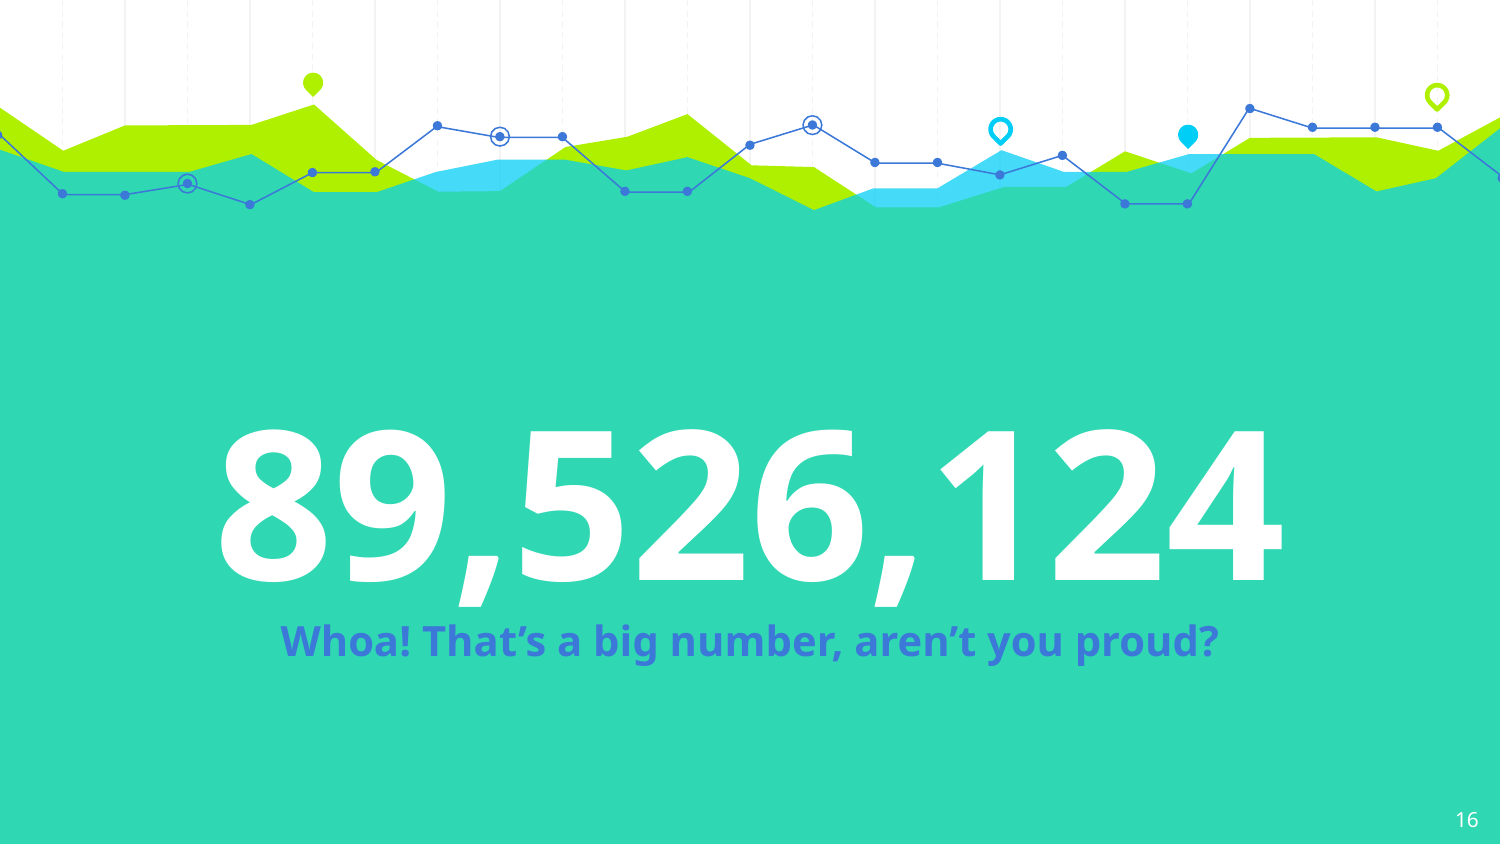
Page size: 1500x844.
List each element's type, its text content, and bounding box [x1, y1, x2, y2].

title 89,526,124 [112, 447, 1388, 599]
slide_number 16 [1403, 791, 1494, 844]
subtitle Whoa! That’s a big number, aren’t you proud? [112, 599, 1388, 729]
